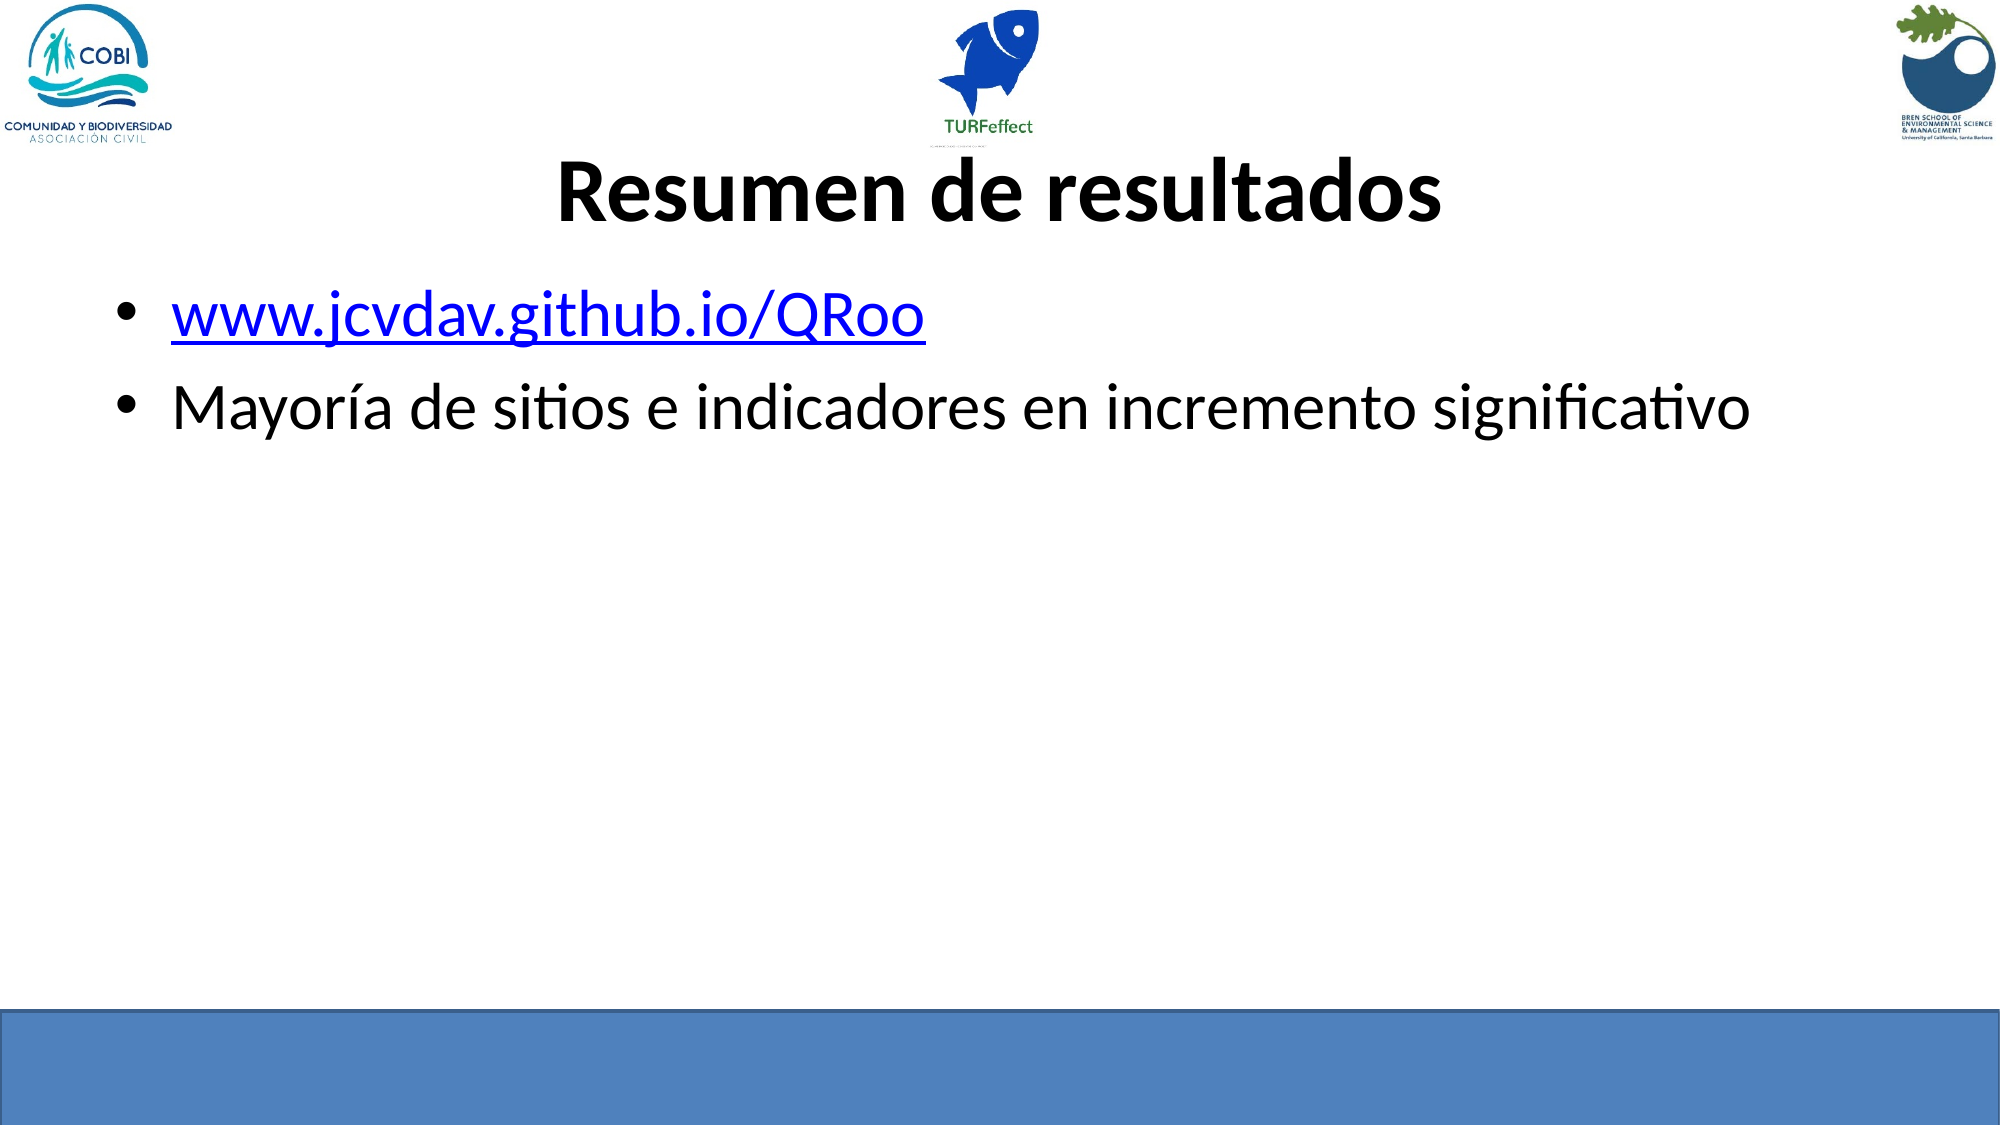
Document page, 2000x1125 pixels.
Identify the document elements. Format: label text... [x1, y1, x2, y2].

title Resumen de resultados [99, 159, 1900, 262]
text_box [0, 0, 2000, 148]
text_box [0, 1009, 2000, 1125]
list www.jcvdav.github.io/QRoo Mayoría de sitios e indicadores en incremento significativo [99, 262, 1900, 1005]
